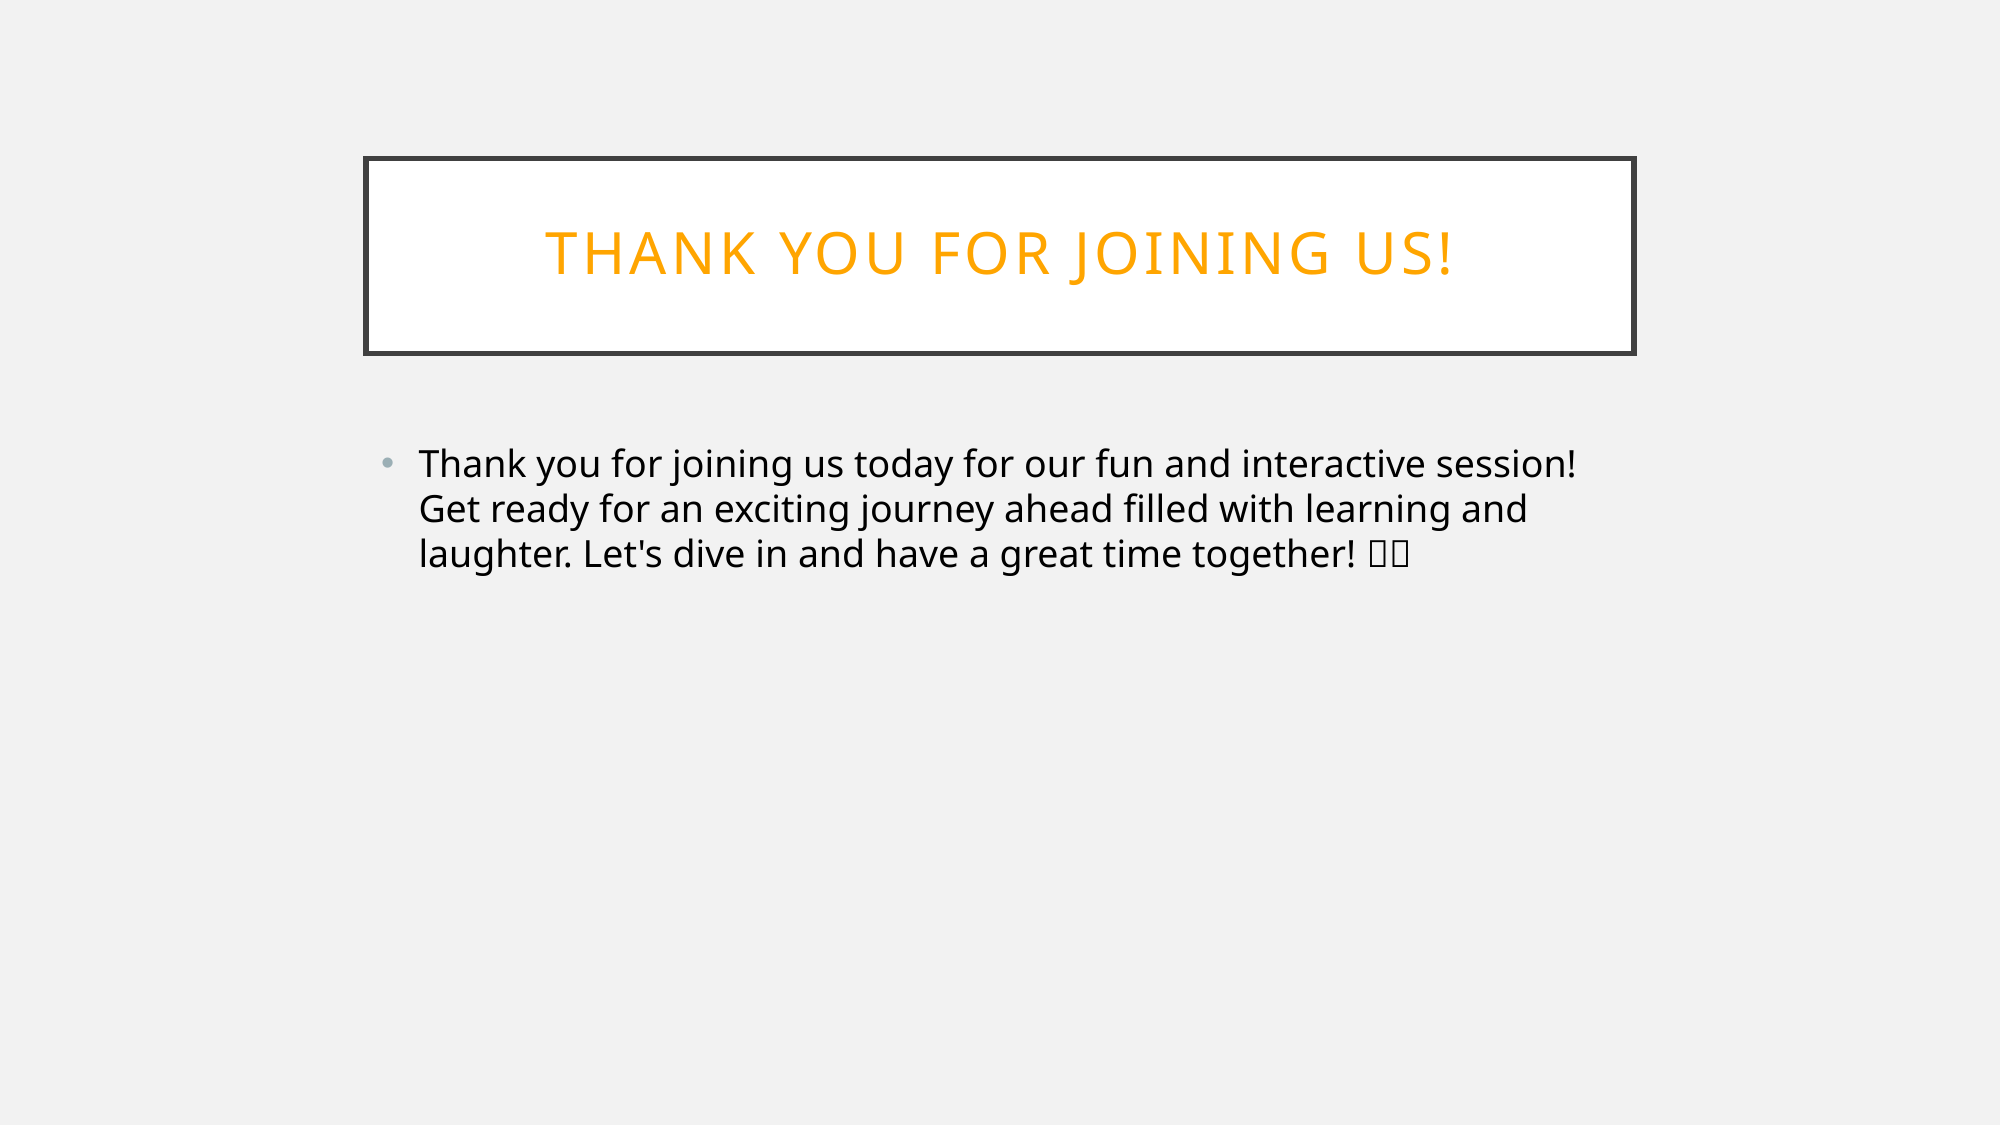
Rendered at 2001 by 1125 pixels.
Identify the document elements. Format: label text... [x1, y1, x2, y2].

list Thank you for joining us today for our fun and interactive session! Get ready for an exciting journey ahead filled with learning and laughter. Let's dive in and have a great time together! 🙌🎉 [366, 432, 1634, 942]
title Thank You for Joining Us! [363, 156, 1637, 356]
